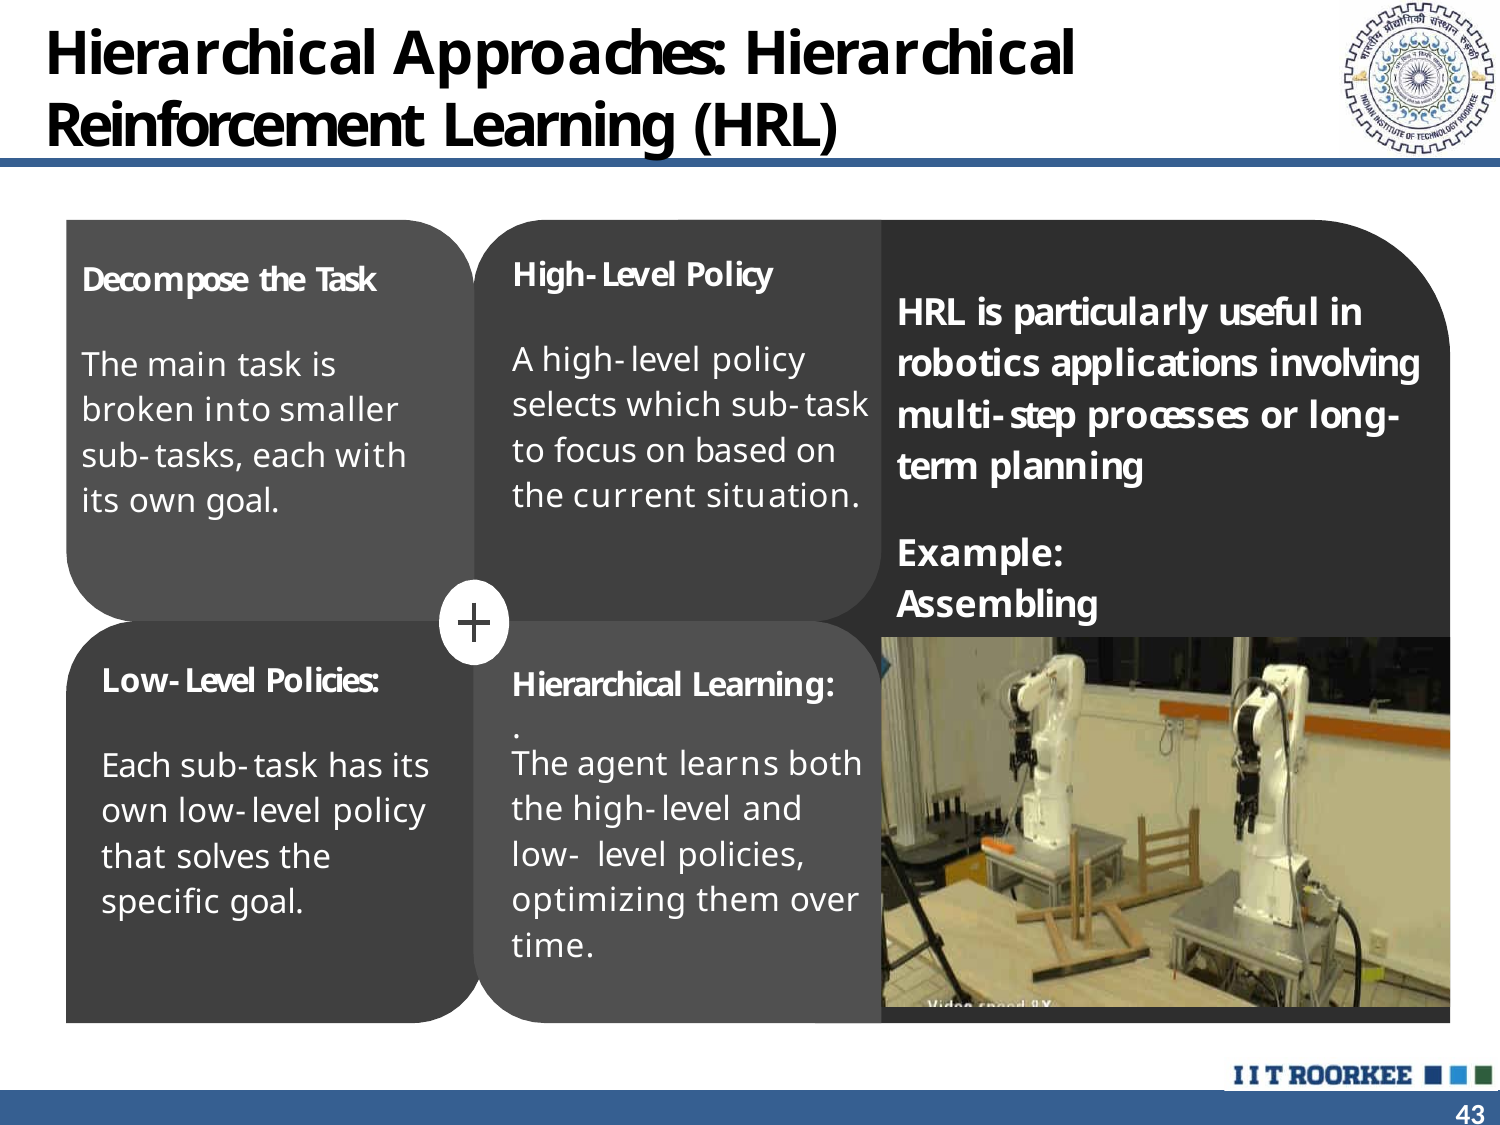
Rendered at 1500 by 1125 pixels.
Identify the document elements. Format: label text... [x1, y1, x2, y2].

text_box Decompose the Task [79, 258, 402, 299]
text_box HRL is particularly useful in robotics applications involving multi-step processes or long- term planning [894, 281, 1433, 487]
text_box [882, 1007, 1451, 1024]
picture [1224, 1057, 1498, 1091]
text_box [439, 579, 510, 666]
text_box [474, 219, 882, 621]
text_box Each sub-task has its own low-level policy that solves the specific goal. [99, 738, 441, 921]
slide_number 43 [1451, 1094, 1490, 1125]
text_box [66, 621, 479, 1024]
text_box [66, 219, 475, 622]
picture [1339, 0, 1500, 158]
text_box [473, 621, 882, 1024]
text_box High-Level Policy [509, 253, 791, 294]
text_box The main task is broken into smaller sub-tasks, each with its own goal. [79, 337, 443, 520]
text_box [821, 219, 1451, 679]
text_box Example: Assembling Furniture [894, 522, 1271, 637]
text_box [881, 637, 1451, 1007]
text_box A high-level policy selects which sub-task to focus on based on the current situation. [509, 332, 876, 515]
title Hierarchical Approaches: Hierarchical Reinforcement Learning (HRL) [42, 13, 1458, 202]
text_box Low-Level Policies: [99, 659, 404, 699]
text_box Hierarchical Learning: . The agent learns both the high-level and low- level policies, optimizing them over time. [509, 662, 866, 964]
